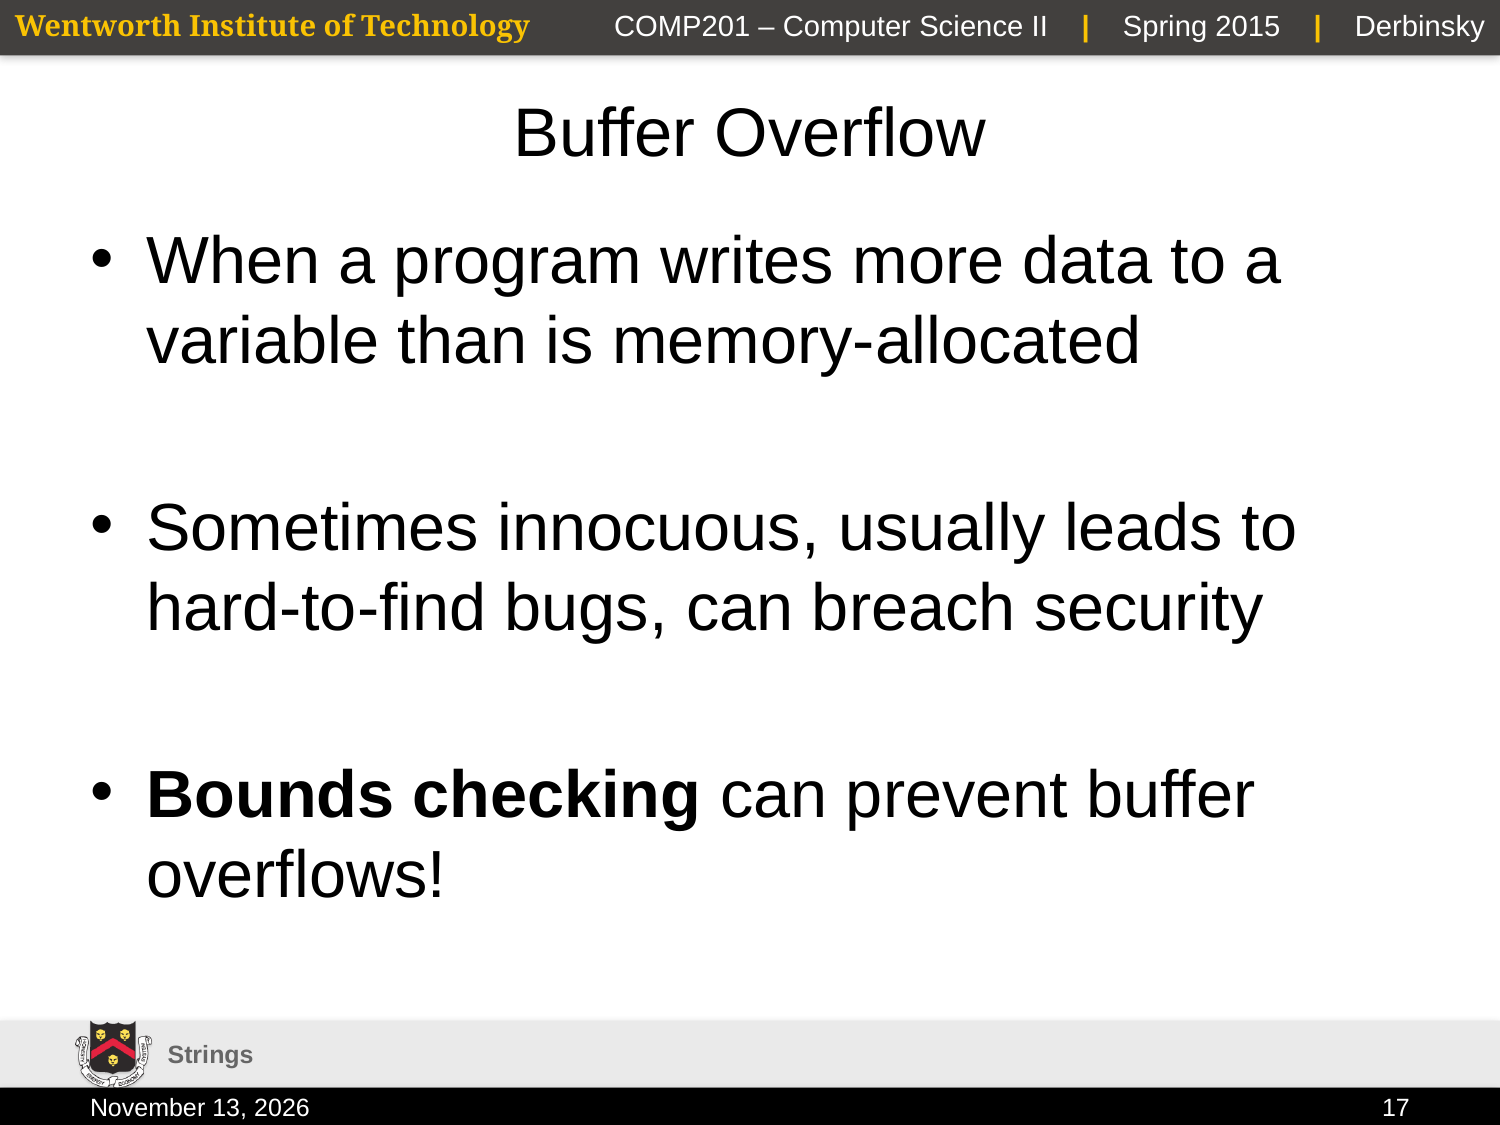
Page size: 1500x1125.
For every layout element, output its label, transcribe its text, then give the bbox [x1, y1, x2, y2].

picture [75, 1020, 153, 1087]
footer Strings [152, 1029, 1425, 1079]
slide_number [75, 1087, 451, 1125]
title Buffer Overflow [75, 80, 1425, 179]
list When a program writes more data to a variable than is memory-allocated Sometimes innocuous, usually leads to hard-to-find bugs, can breach security Bounds checking can prevent buffer overflows! [75, 209, 1425, 1005]
slide_number 17 [1245, 1087, 1425, 1125]
